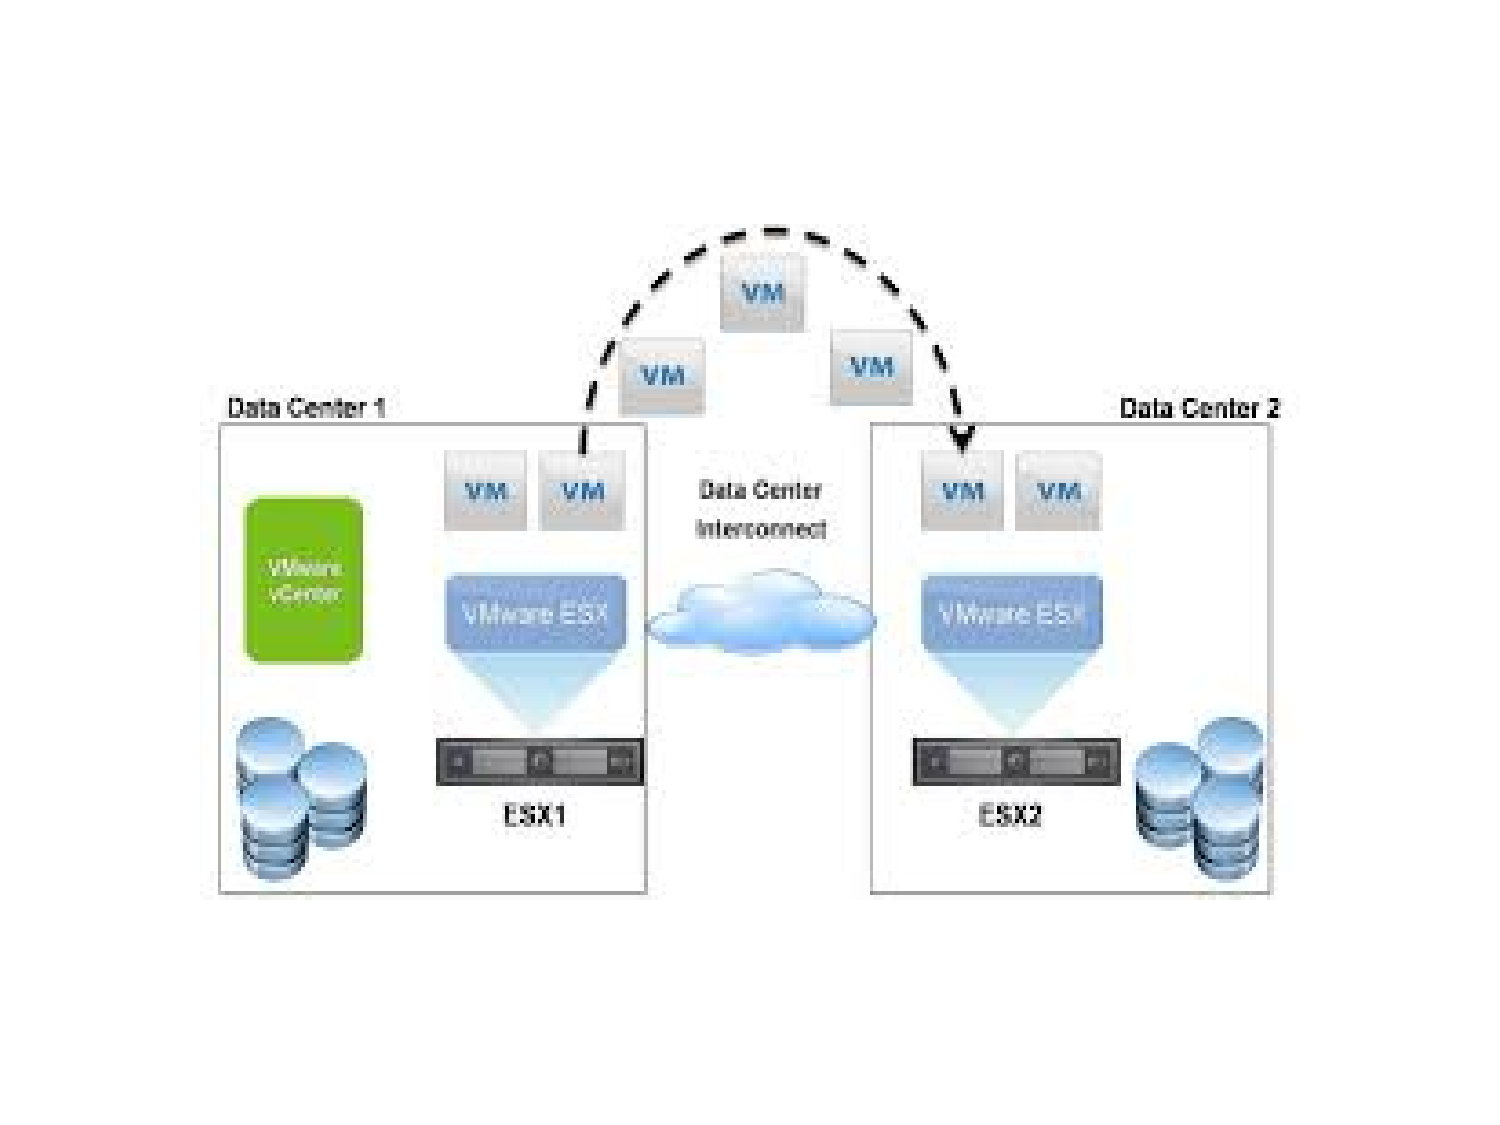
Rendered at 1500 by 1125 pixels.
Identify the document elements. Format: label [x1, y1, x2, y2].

list [199, 224, 1301, 901]
